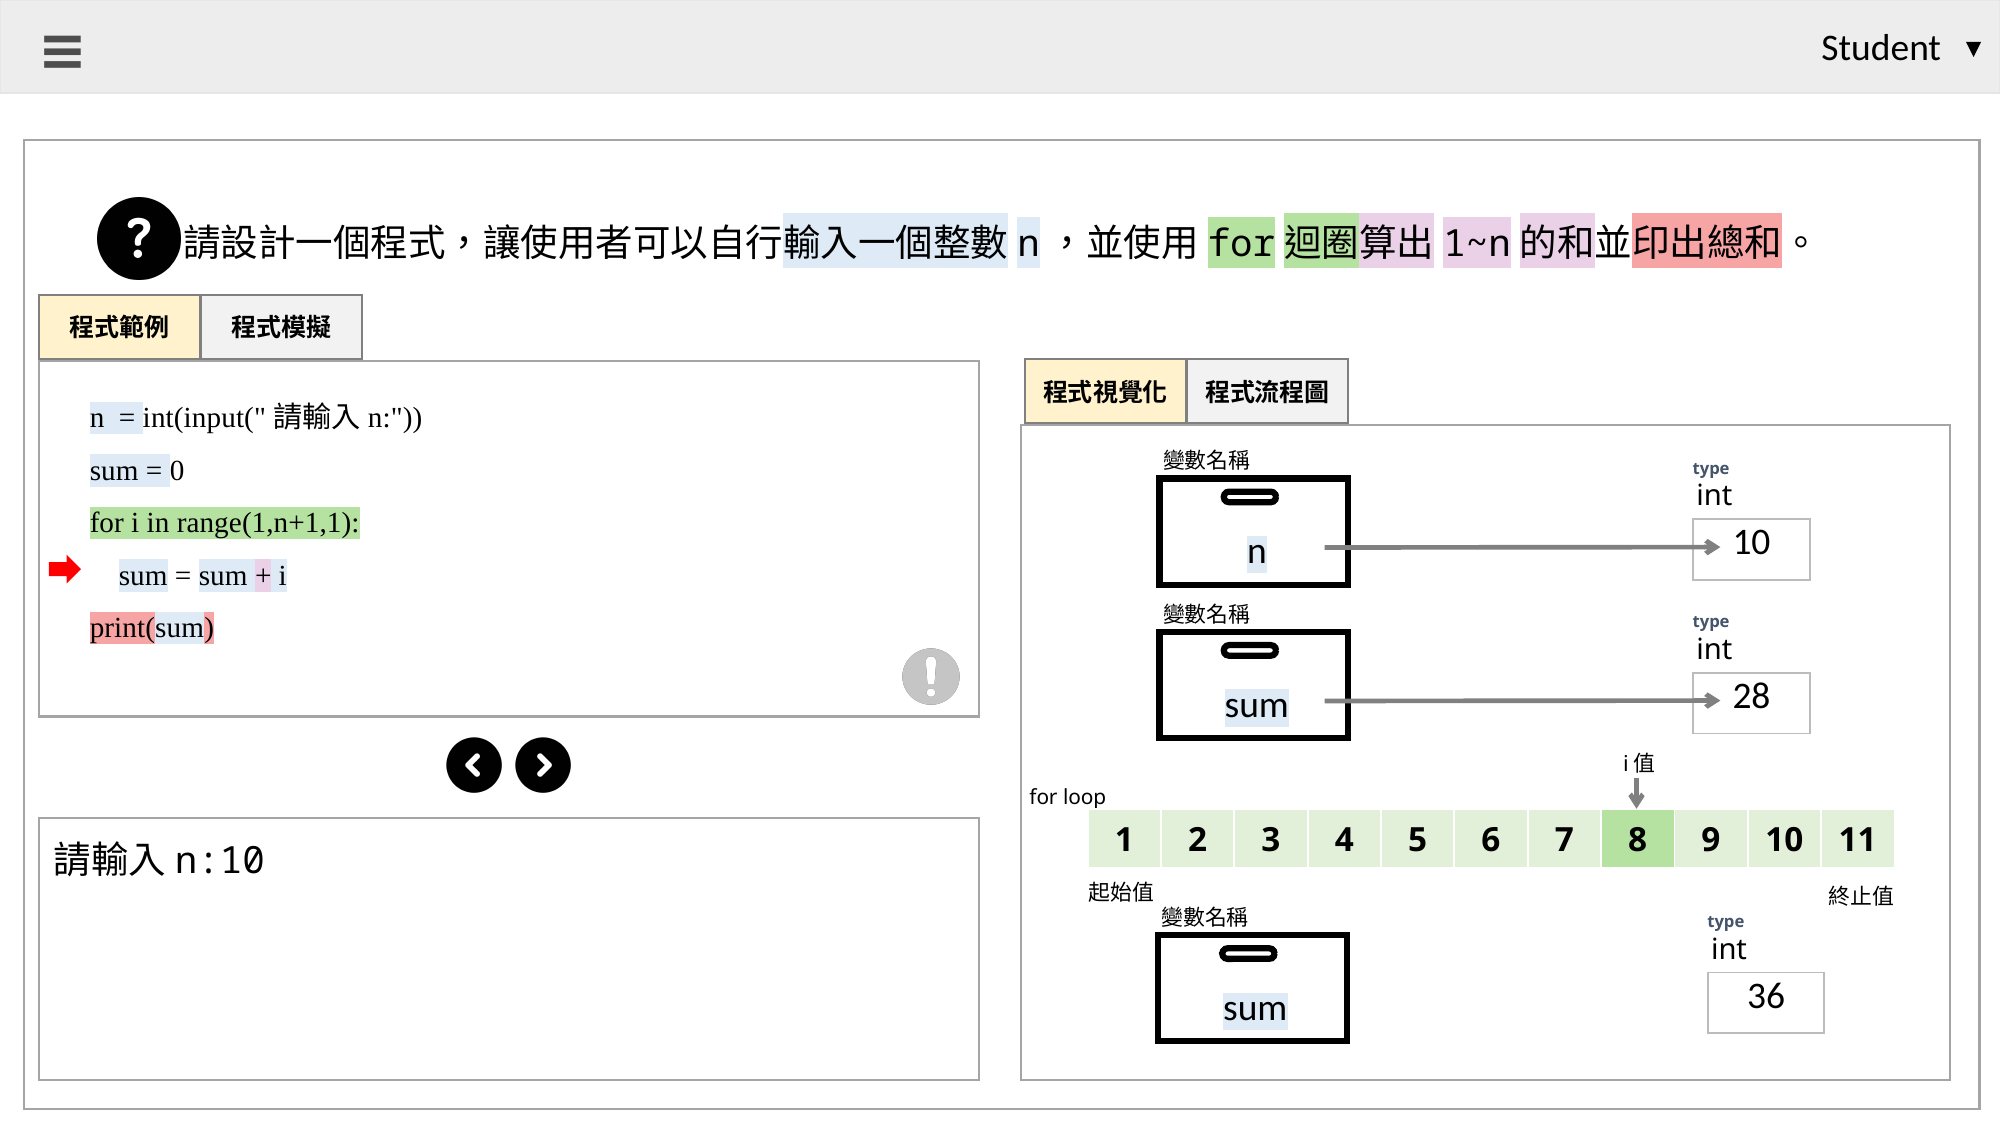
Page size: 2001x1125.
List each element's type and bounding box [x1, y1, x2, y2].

text_box [0, 0, 2000, 94]
picture [97, 197, 181, 280]
picture [899, 645, 963, 708]
picture [439, 730, 578, 800]
text_box [23, 139, 1981, 1110]
